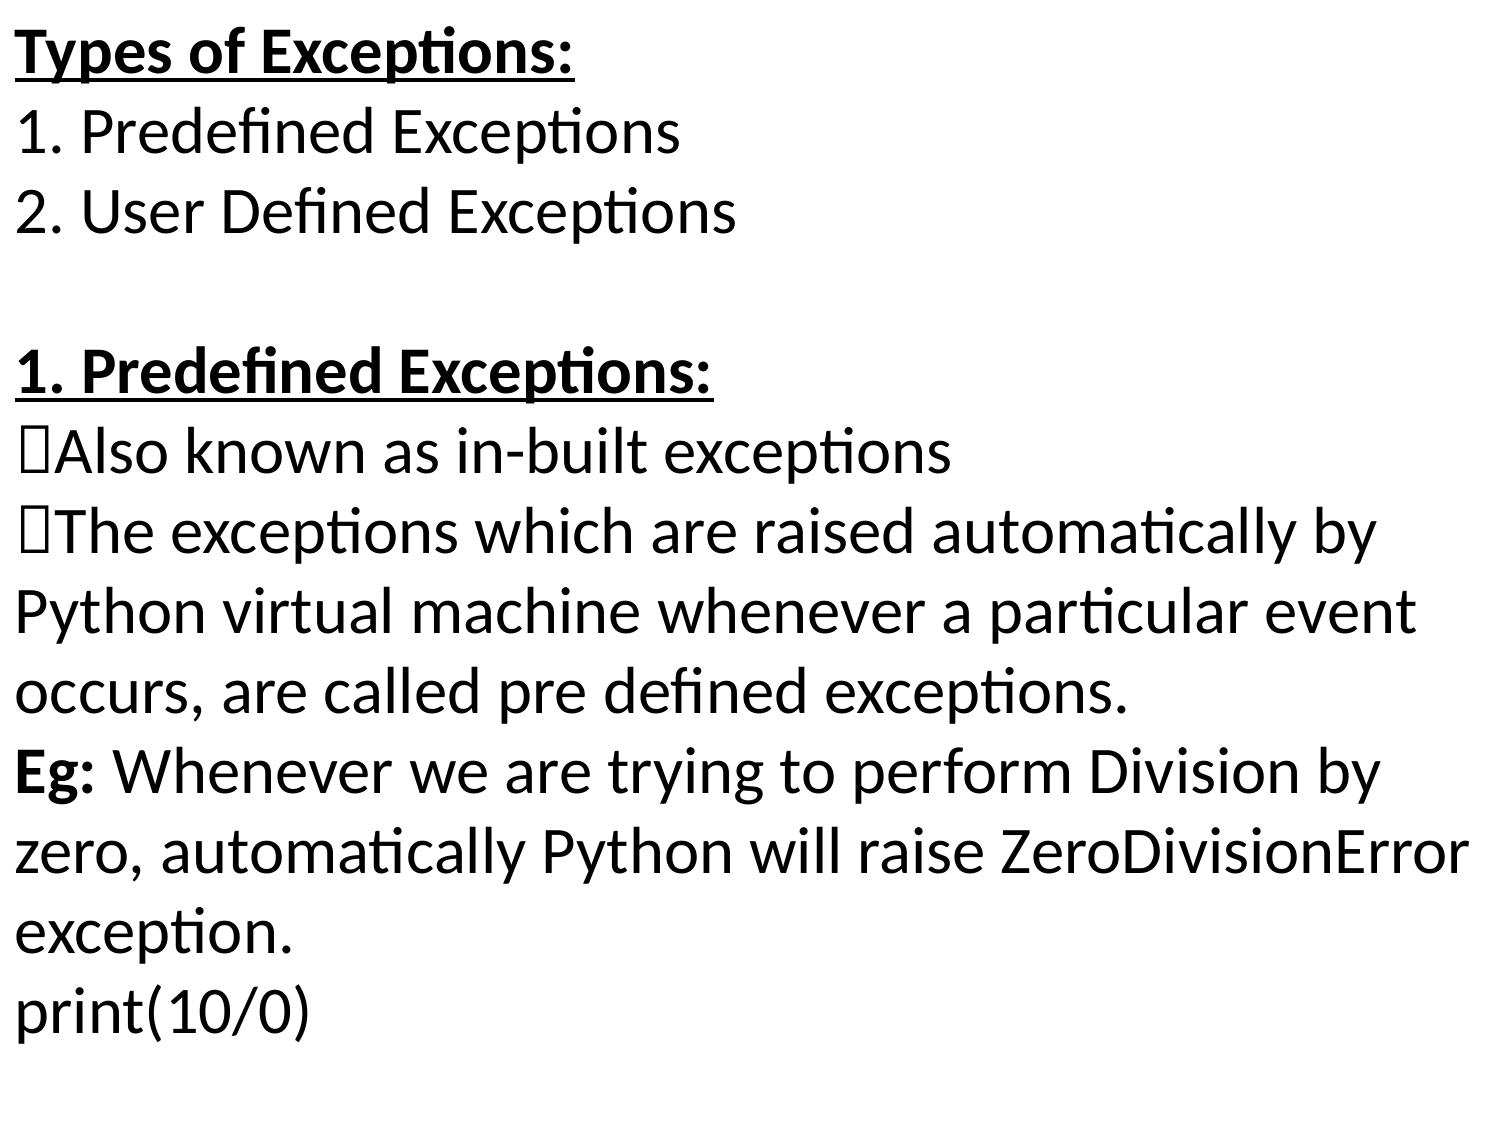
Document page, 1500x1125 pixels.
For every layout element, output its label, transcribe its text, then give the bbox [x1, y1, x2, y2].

text_box Types of Exceptions: 1. Predefined Exceptions 2. User Defined Exceptions 1. Predefined Exceptions: Also known as in-built exceptions The exceptions which are raised automatically by Python virtual machine whenever a particular event occurs, are called pre defined exceptions. Eg: Whenever we are trying to perform Division by zero, automatically Python will raise ZeroDivisionError exception. print(10/0) [0, 0, 1500, 1055]
